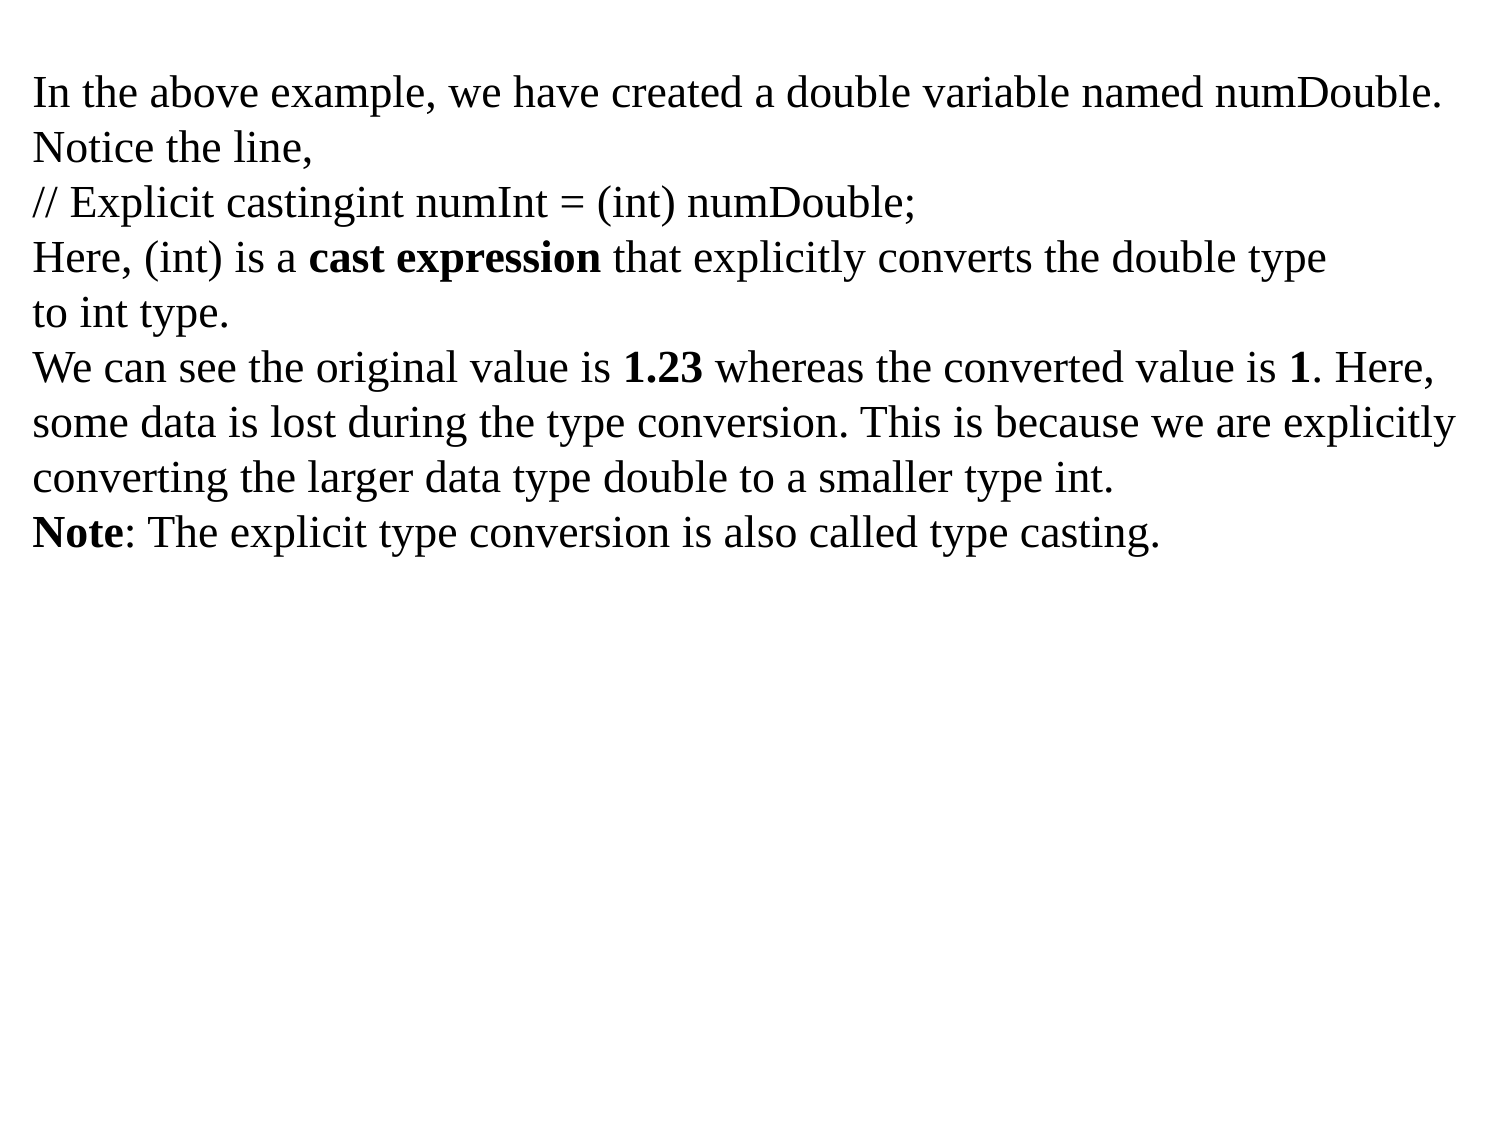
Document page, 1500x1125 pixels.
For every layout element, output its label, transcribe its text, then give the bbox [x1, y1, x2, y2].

text_box In the above example, we have created a double variable named numDouble. Notice the line, // Explicit castingint numInt = (int) numDouble; Here, (int) is a cast expression that explicitly converts the double type to int type. We can see the original value is 1.23 whereas the converted value is 1. Here, some data is lost during the type conversion. This is because we are explicitly converting the larger data type double to a smaller type int. Note: The explicit type conversion is also called type casting. [17, 54, 1483, 565]
